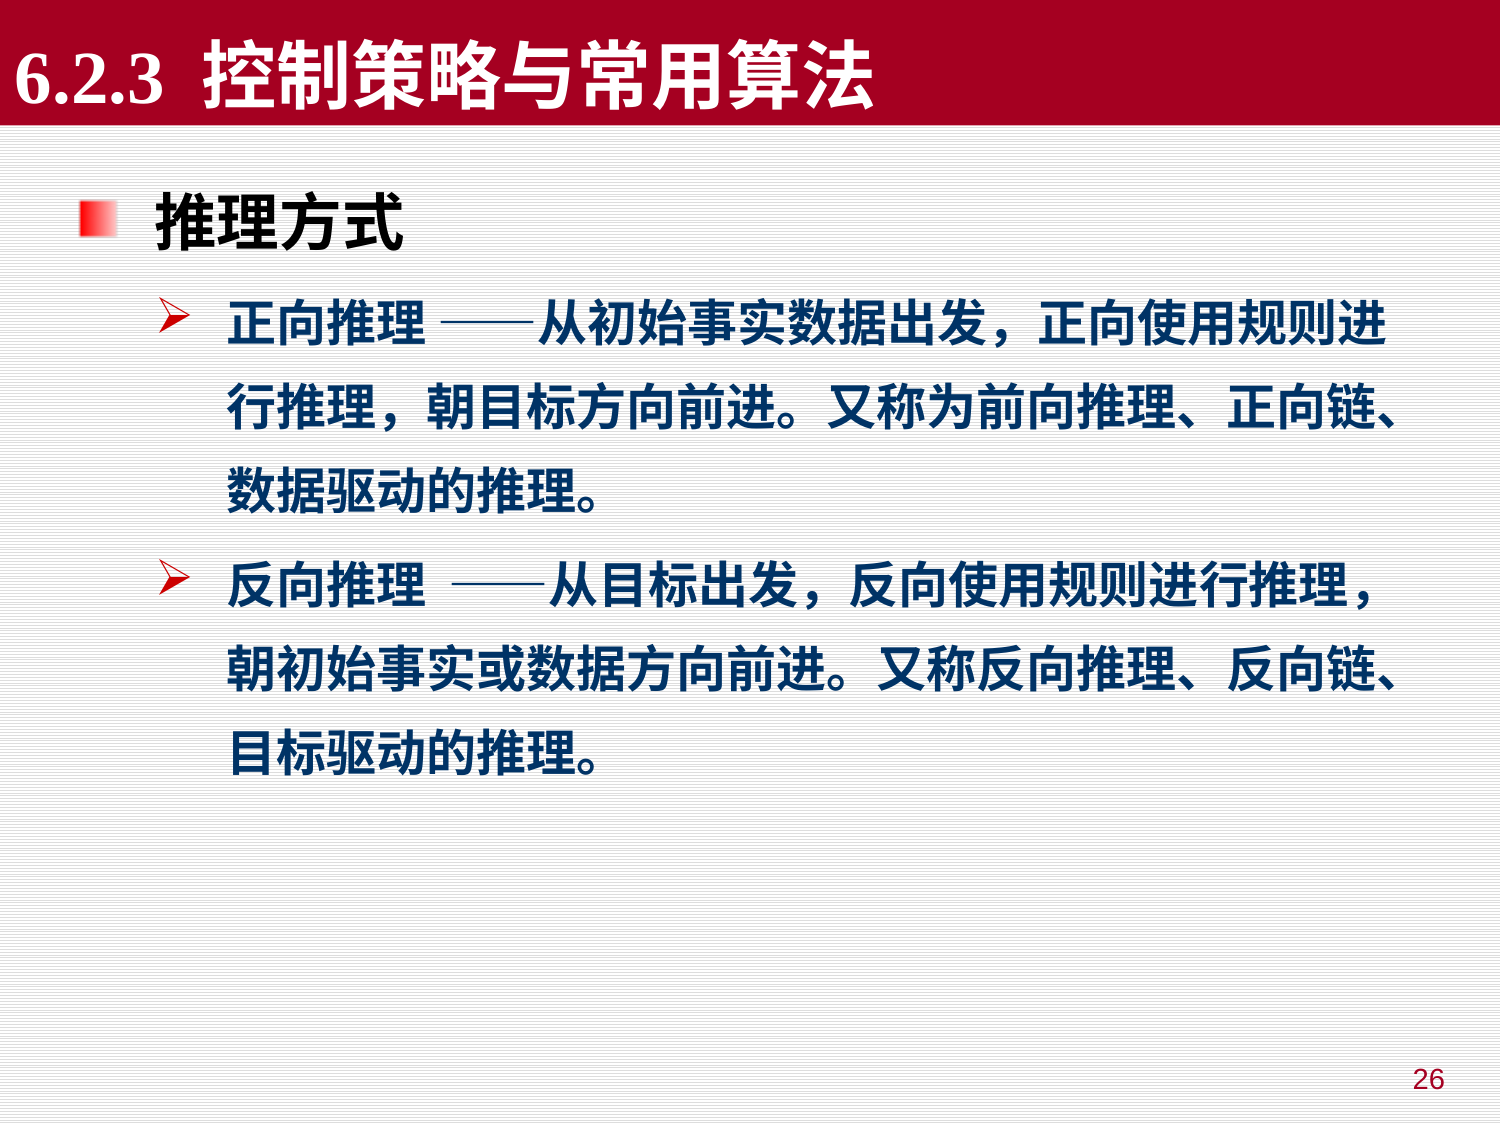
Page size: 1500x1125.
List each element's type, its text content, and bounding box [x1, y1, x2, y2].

list 推理方式 正向推理 ——从初始事实数据出发，正向使用规则进行推理，朝目标方向前进。又称为前向推理、正向链、数据驱动的推理。 反向推理 ——从目标出发，反向使用规则进行推理，朝初始事实或数据方向前进。又称反向推理、反向链、目标驱动的推理。 [62, 174, 1450, 888]
slide_number 26 [1110, 1052, 1461, 1125]
picture [77, 198, 122, 242]
text_box 6.2.3 控制策略与常用算法 [0, 0, 1500, 126]
